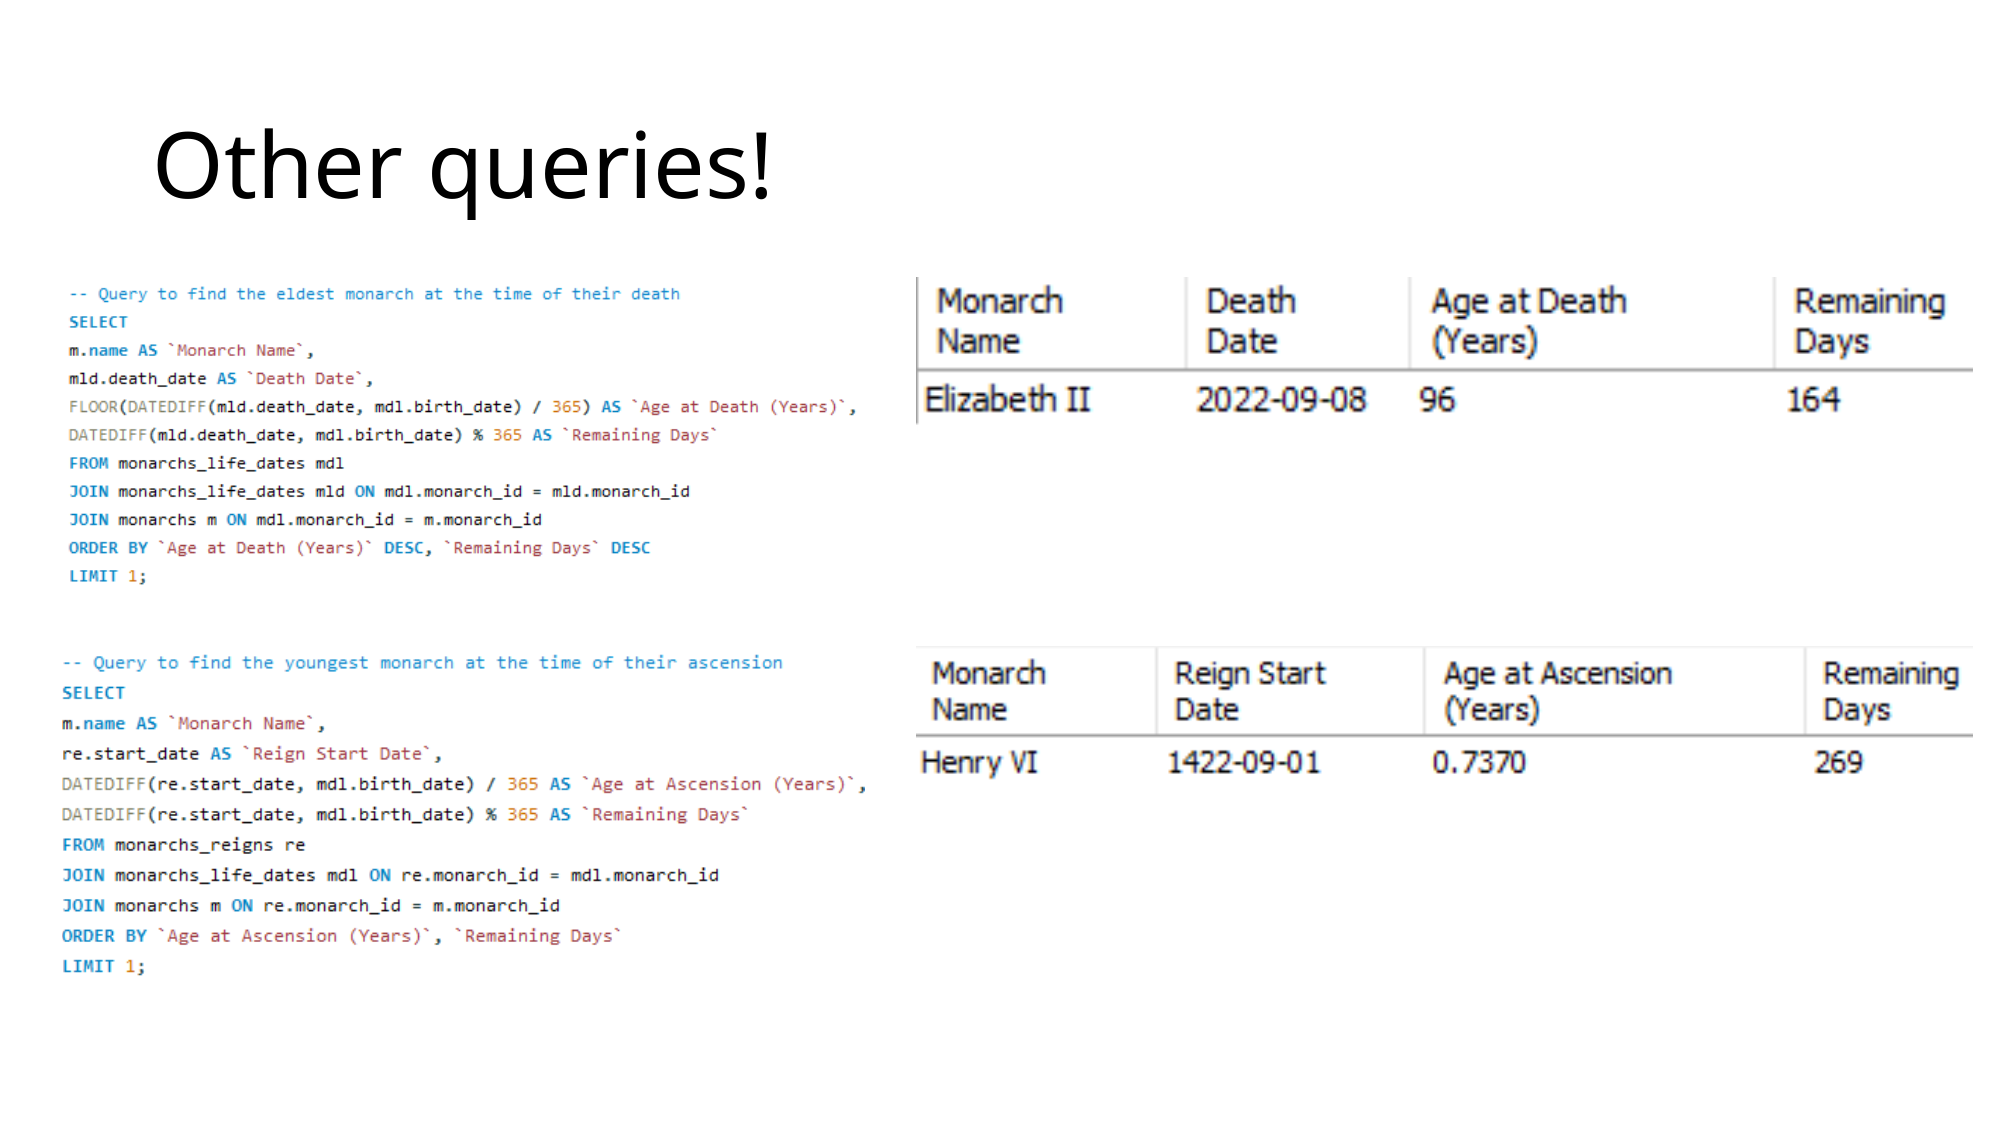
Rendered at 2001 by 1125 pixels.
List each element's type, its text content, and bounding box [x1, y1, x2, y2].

picture [916, 277, 1973, 431]
picture [62, 646, 865, 983]
title Other queries! [137, 59, 1863, 278]
picture [916, 646, 1973, 785]
picture [62, 277, 865, 593]
